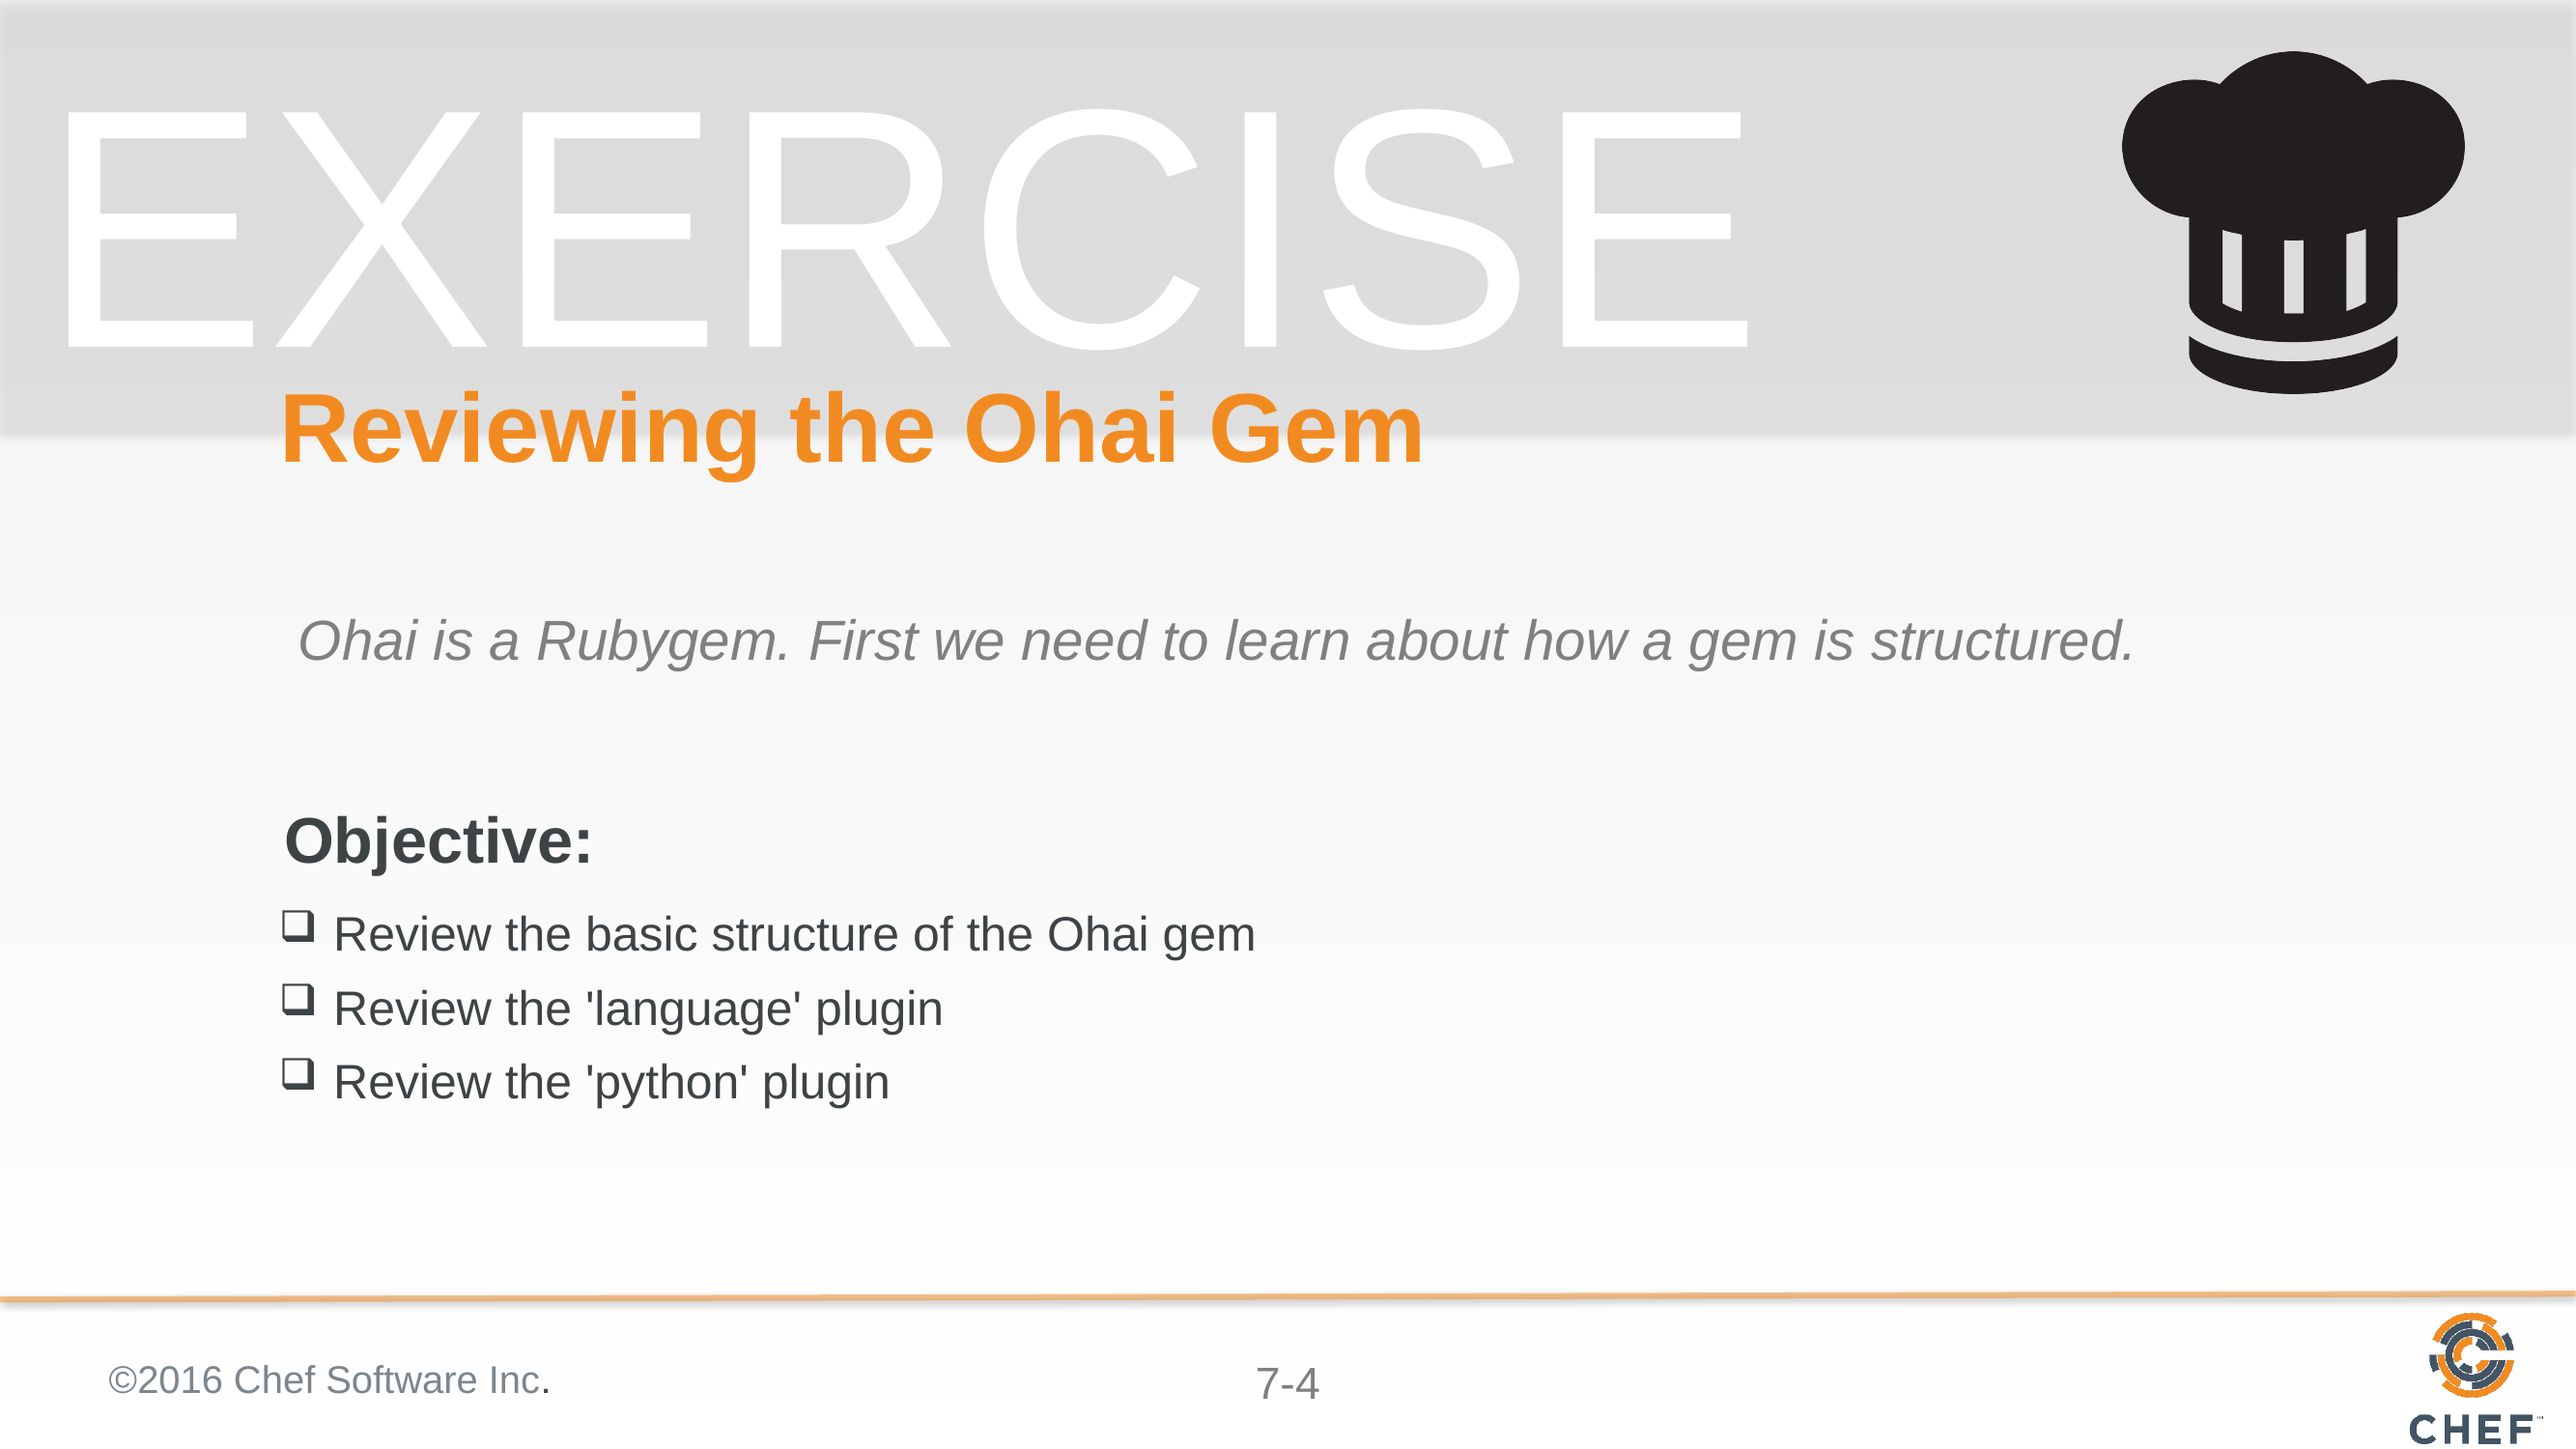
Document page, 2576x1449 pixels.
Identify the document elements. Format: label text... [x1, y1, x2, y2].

list Ohai is a Rubygem. First we need to learn about how a gem is structured. [265, 516, 2217, 759]
picture [2399, 1297, 2551, 1449]
picture [2122, 51, 2465, 399]
list Review the basic structure of the Ohai gem Review the 'language' plugin Review the 'python' plugin [265, 895, 2217, 1284]
title Reviewing the Ohai Gem [265, 363, 2217, 498]
